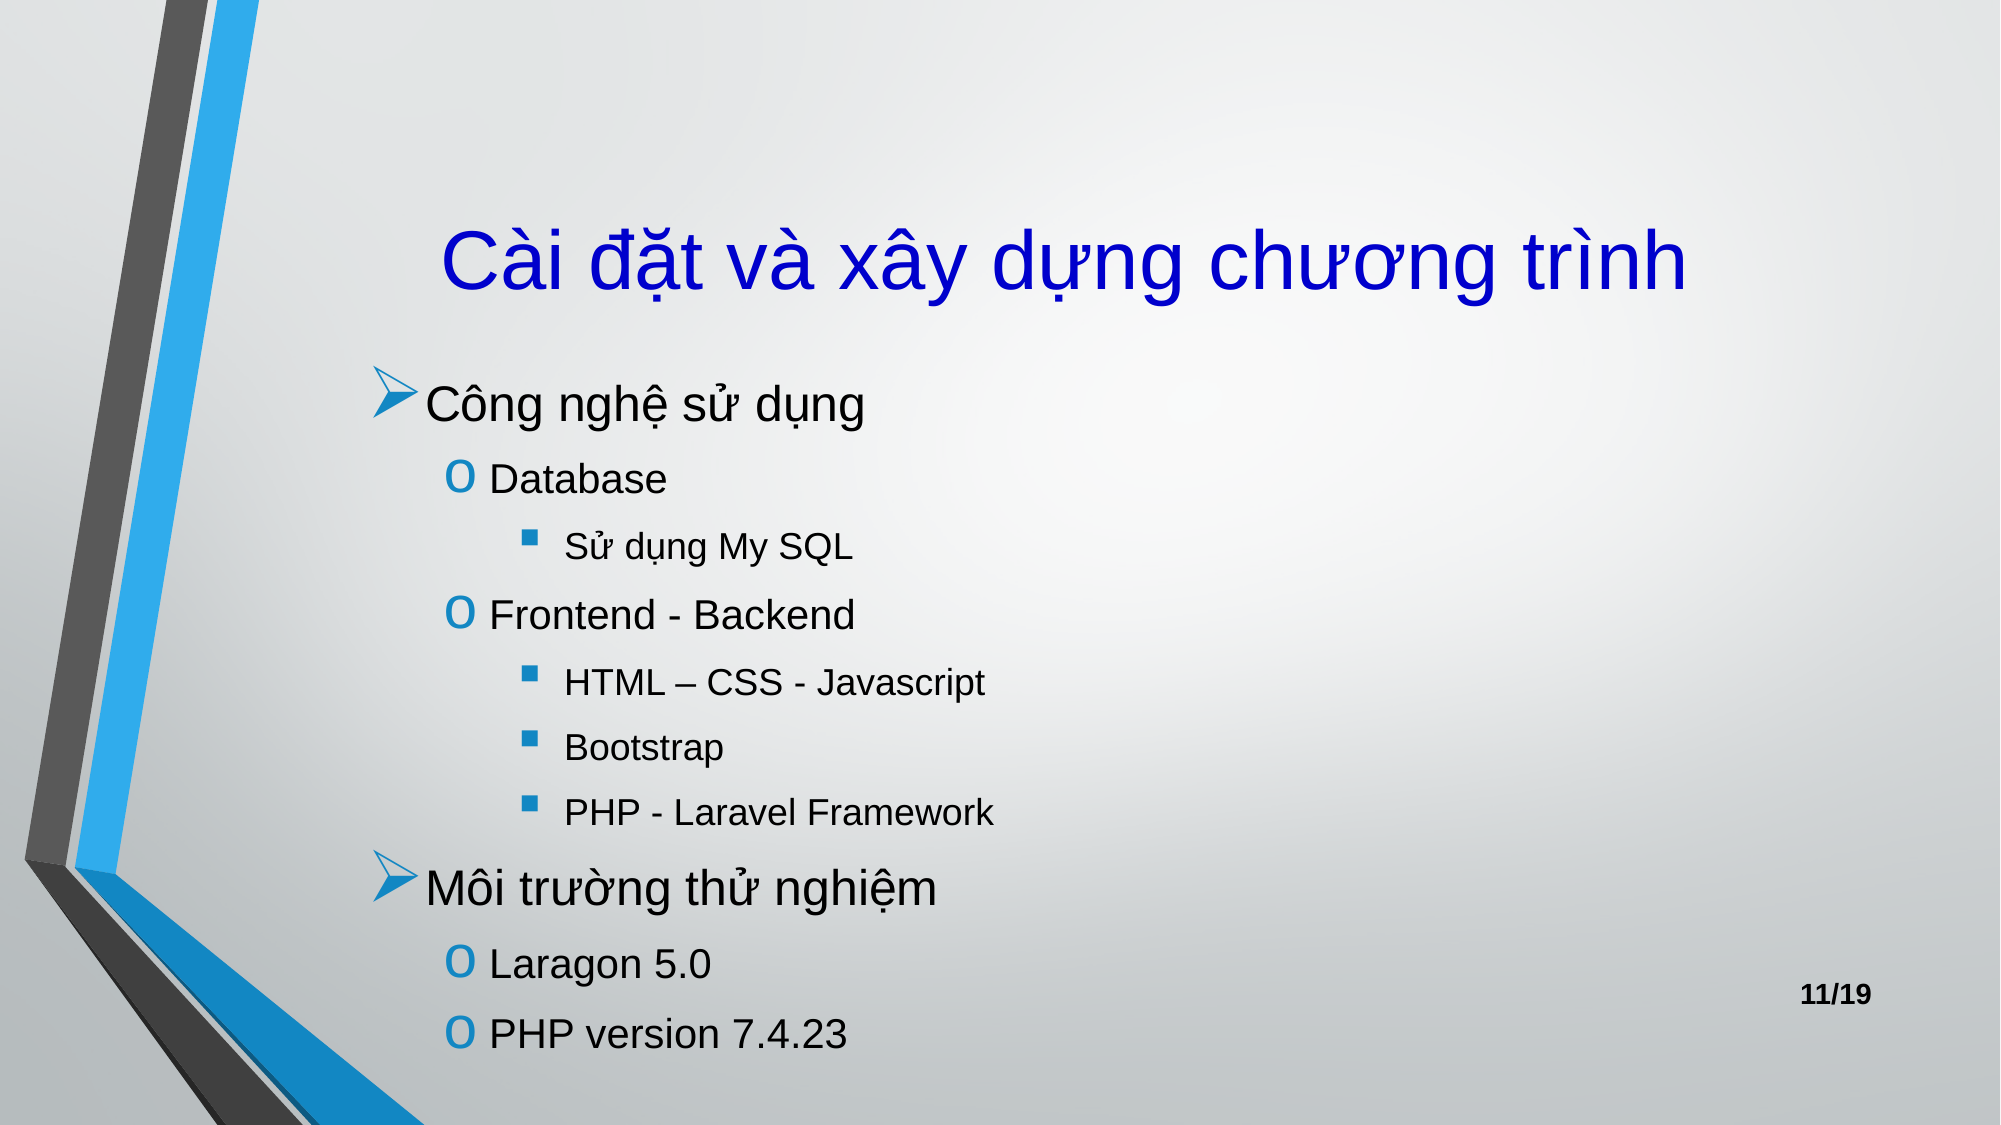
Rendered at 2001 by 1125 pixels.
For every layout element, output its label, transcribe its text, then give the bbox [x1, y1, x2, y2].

list Công nghệ sử dụng Database Sử dụng My SQL Frontend - Backend HTML – CSS - Javascript Bootstrap PHP - Laravel Framework Môi trường thử nghiệm Laragon 5.0 PHP version 7.4.23 [352, 355, 1887, 1073]
title Cài đặt và xây dựng chương trình [243, 112, 1887, 400]
slide_number 11/19 [1774, 962, 1887, 1023]
